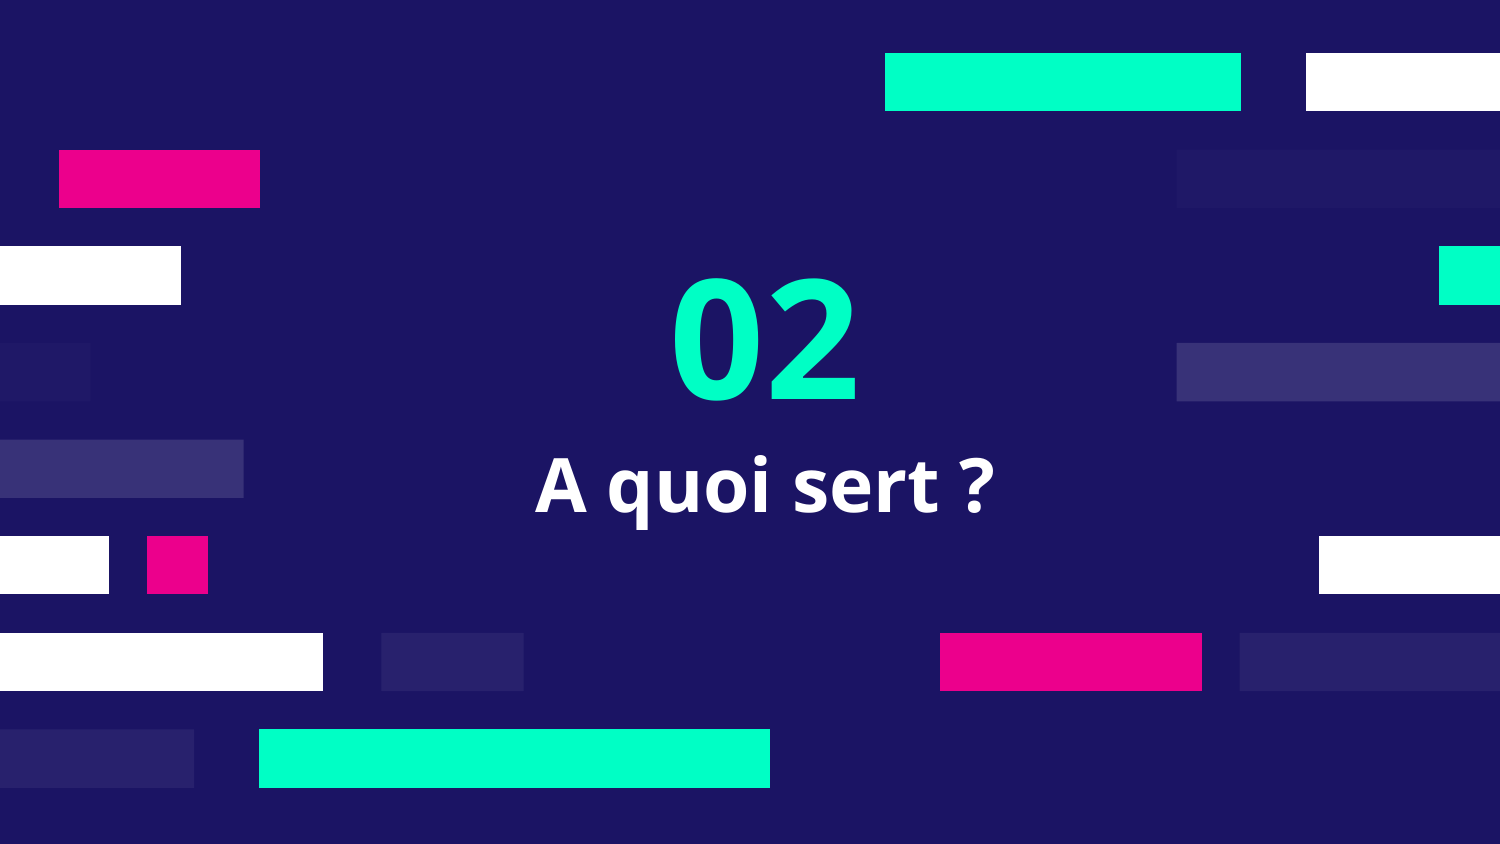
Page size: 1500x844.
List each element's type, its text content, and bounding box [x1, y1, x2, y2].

title A quoi sert ? [74, 445, 1457, 519]
title 02 [74, 352, 1457, 434]
